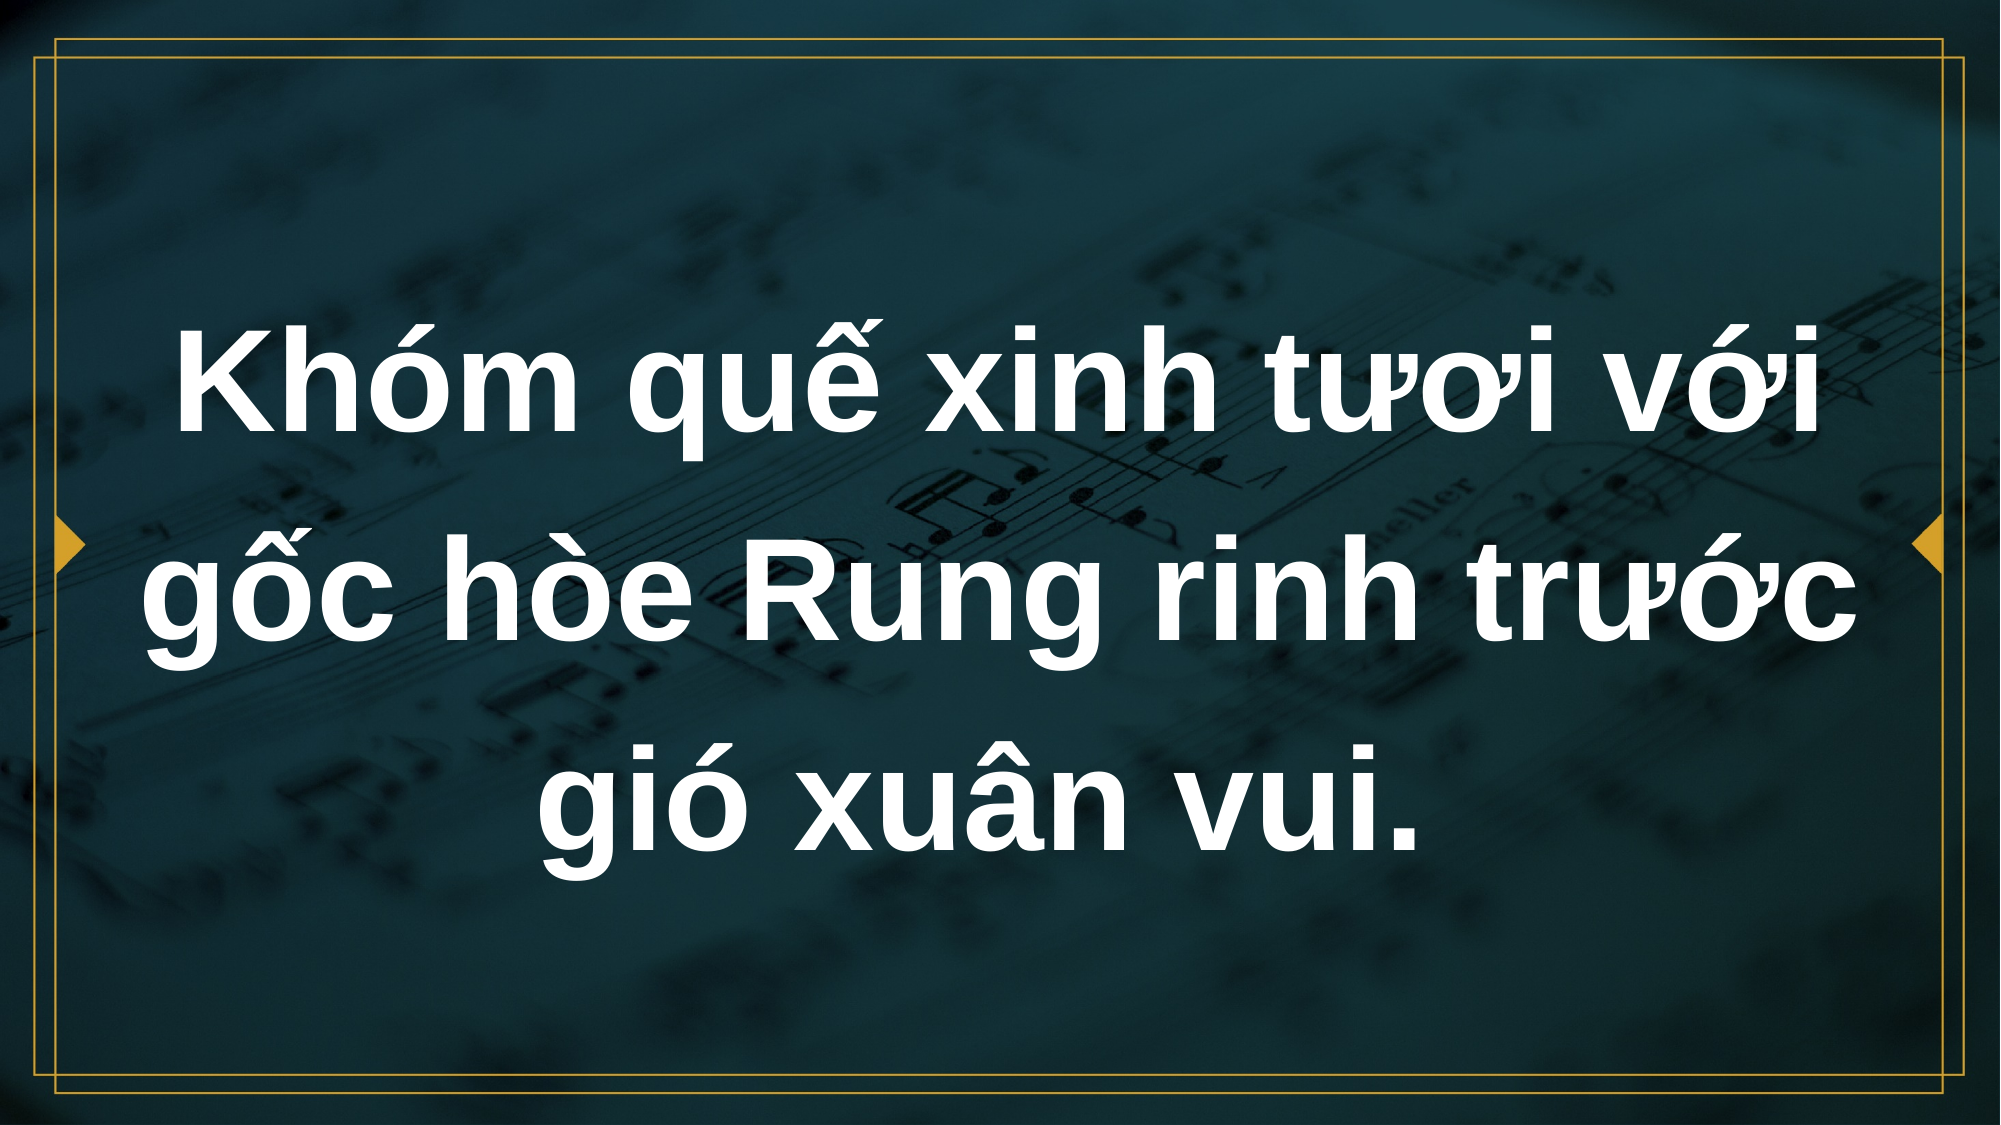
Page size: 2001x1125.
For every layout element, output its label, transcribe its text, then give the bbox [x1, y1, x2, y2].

title Khóm quế xinh tươi với gốc hòe Rung rinh trước gió xuân vui. [55, 53, 1945, 1077]
picture [0, 0, 2000, 1125]
